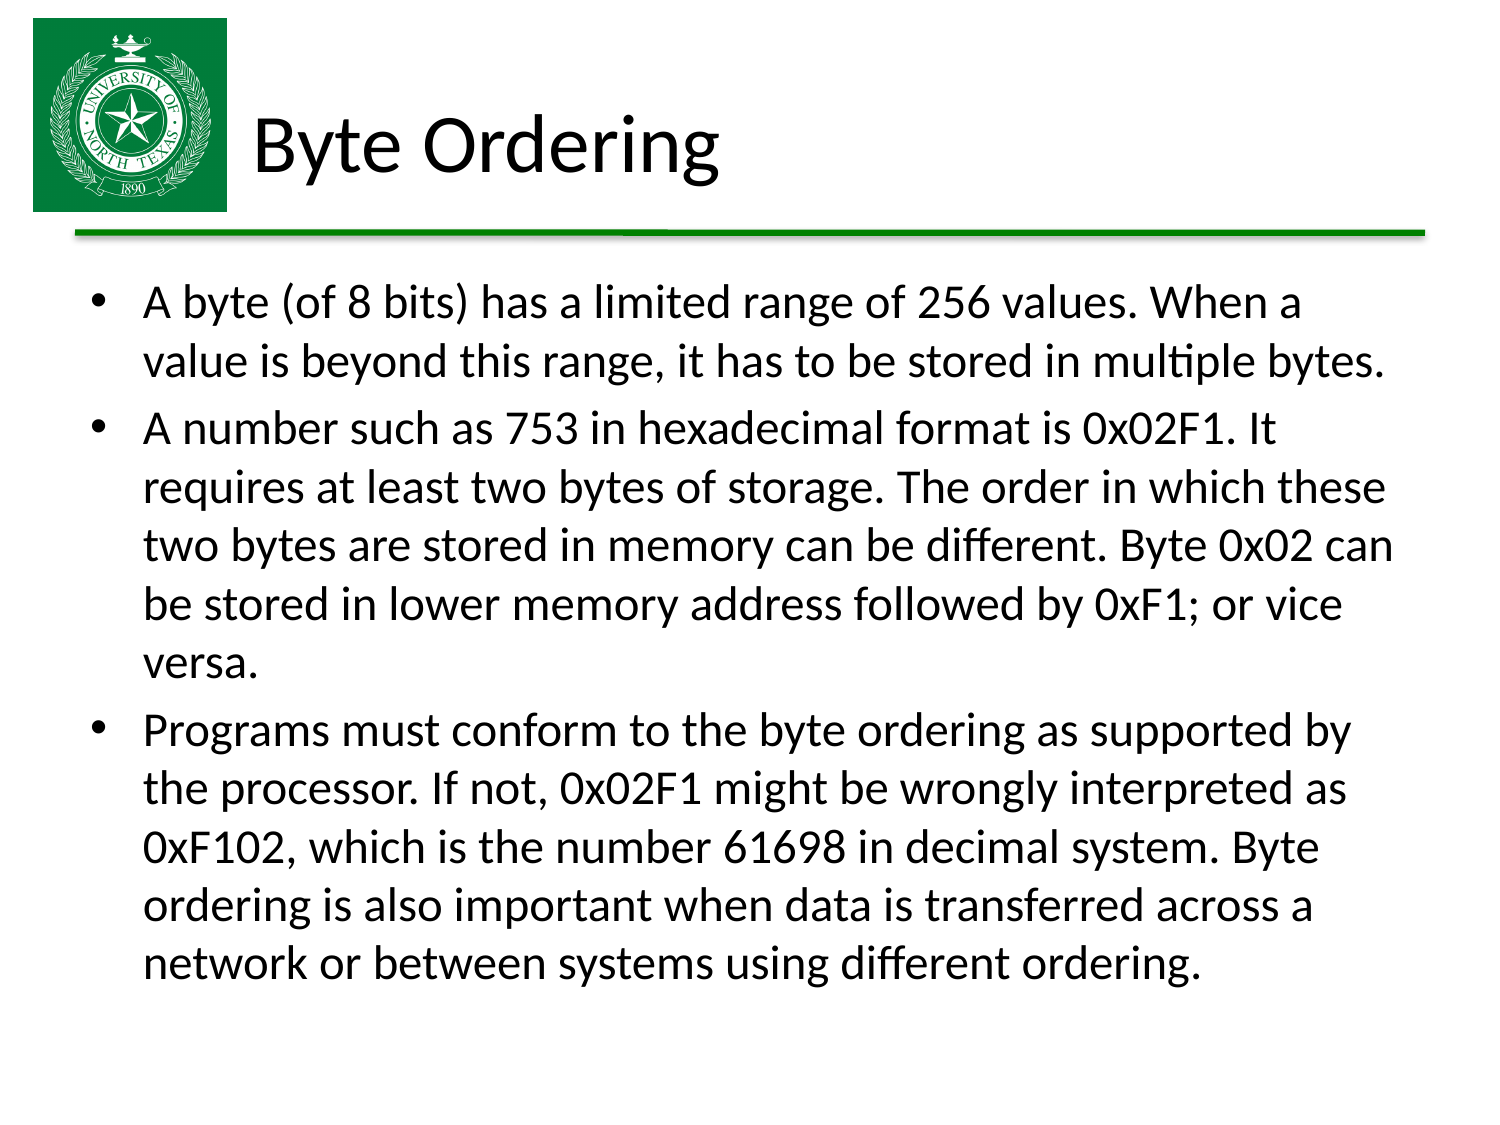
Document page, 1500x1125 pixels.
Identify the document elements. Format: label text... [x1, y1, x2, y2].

picture [33, 17, 228, 212]
list A byte (of 8 bits) has a limited range of 256 values. When a value is beyond this range, it has to be stored in multiple bytes. A number such as 753 in hexadecimal format is 0x02F1. It requires at least two bytes of storage. The order in which these two bytes are stored in memory can be different. Byte 0x02 can be stored in lower memory address followed by 0xF1; or vice versa. Programs must conform to the byte ordering as supported by the processor. If not, 0x02F1 might be wrongly interpreted as 0xF102, which is the number 61698 in decimal system. Byte ordering is also important when data is transferred across a network or between systems using different ordering. [75, 262, 1425, 1005]
text_box Byte Ordering [237, 45, 1479, 233]
